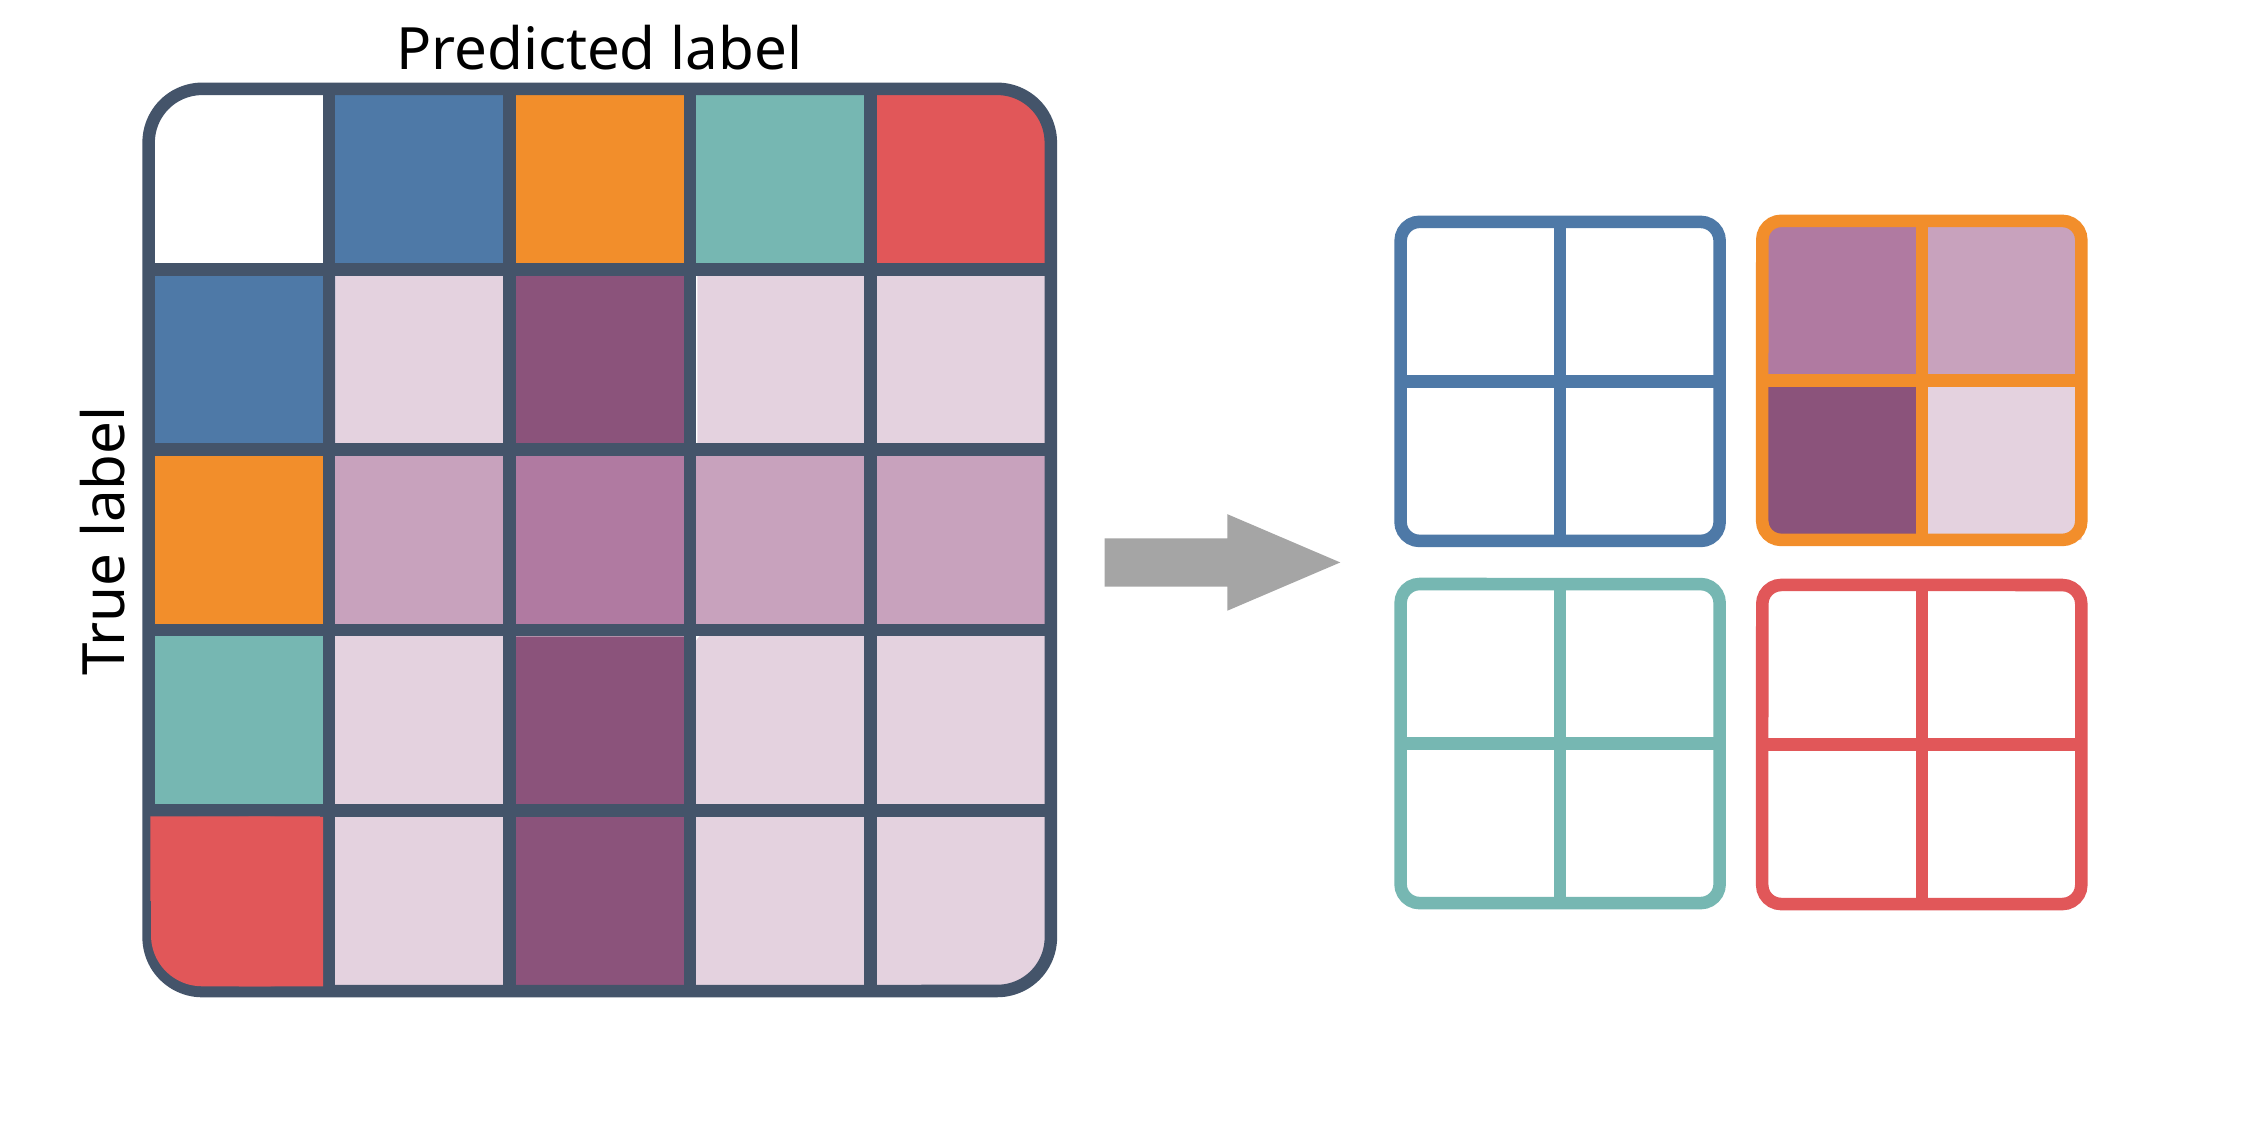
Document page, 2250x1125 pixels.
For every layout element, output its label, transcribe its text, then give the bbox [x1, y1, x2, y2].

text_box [1762, 584, 2082, 905]
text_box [1400, 584, 1720, 904]
text_box Predicted label [150, 4, 1048, 88]
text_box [1762, 220, 2082, 540]
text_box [1400, 221, 1720, 541]
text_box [148, 88, 1057, 992]
text_box True label [58, 89, 144, 993]
text_box [1103, 512, 1343, 613]
